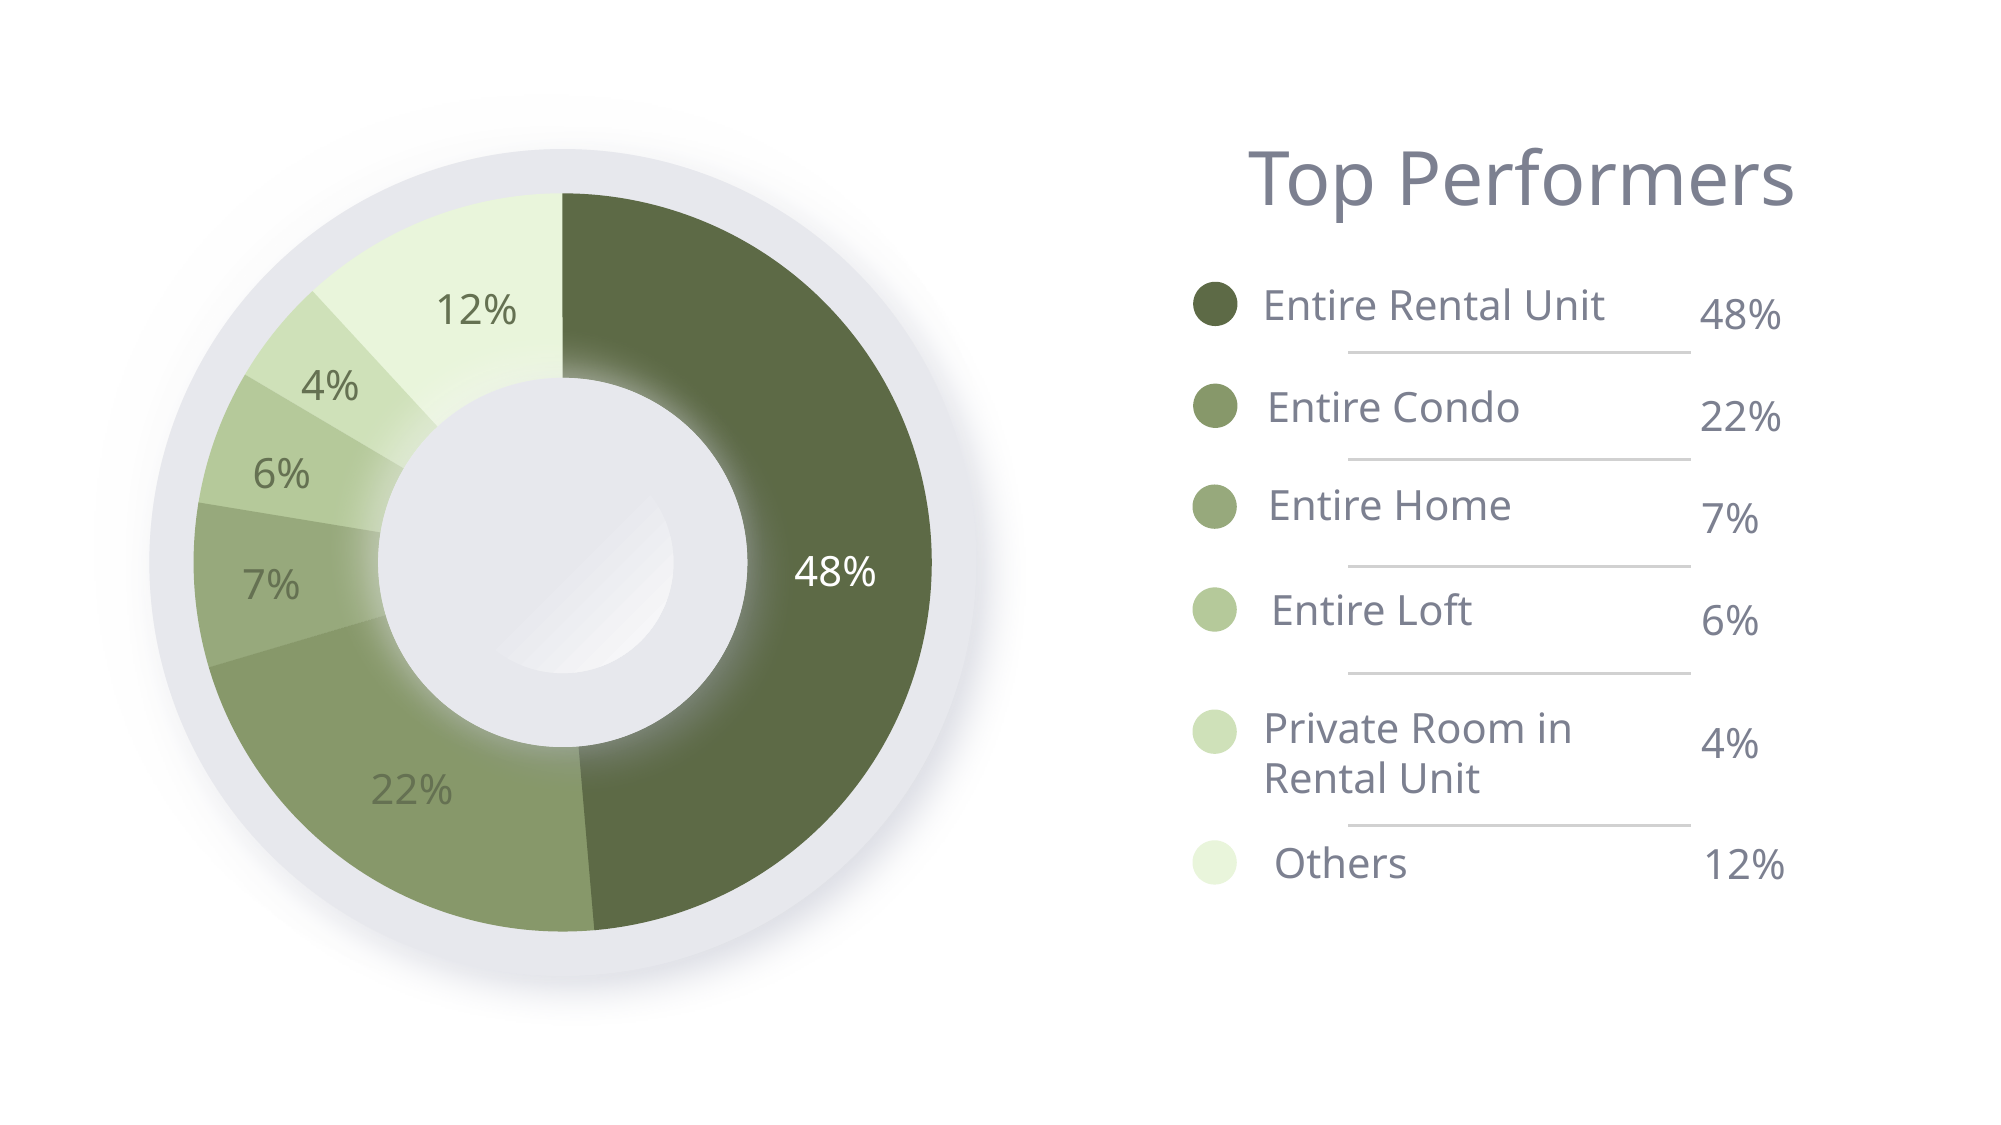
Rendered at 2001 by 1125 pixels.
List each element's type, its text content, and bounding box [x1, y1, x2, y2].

text_box 6% [1686, 586, 1775, 652]
text_box 48% [1685, 280, 1798, 346]
text_box 7% [1686, 484, 1775, 550]
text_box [377, 377, 748, 748]
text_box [148, 148, 977, 977]
text_box 22% [1685, 382, 1798, 448]
text_box Entire Rental Unit [1247, 271, 1621, 336]
text_box Private Room in Rental Unit [1248, 694, 1588, 810]
text_box Top Performers [1233, 123, 1812, 229]
text_box Others [1259, 829, 1423, 895]
text_box [1193, 281, 1238, 327]
text_box 4% [1686, 709, 1775, 775]
text_box Entire Loft [1256, 576, 1488, 642]
text_box [1192, 587, 1237, 632]
text_box Entire Condo [1252, 372, 1536, 438]
text_box [1193, 383, 1238, 428]
text_box Entire Home [1253, 471, 1527, 537]
text_box [1192, 840, 1237, 885]
text_box [1192, 709, 1237, 754]
text_box [1192, 484, 1237, 529]
text_box 12% [1688, 830, 1801, 896]
